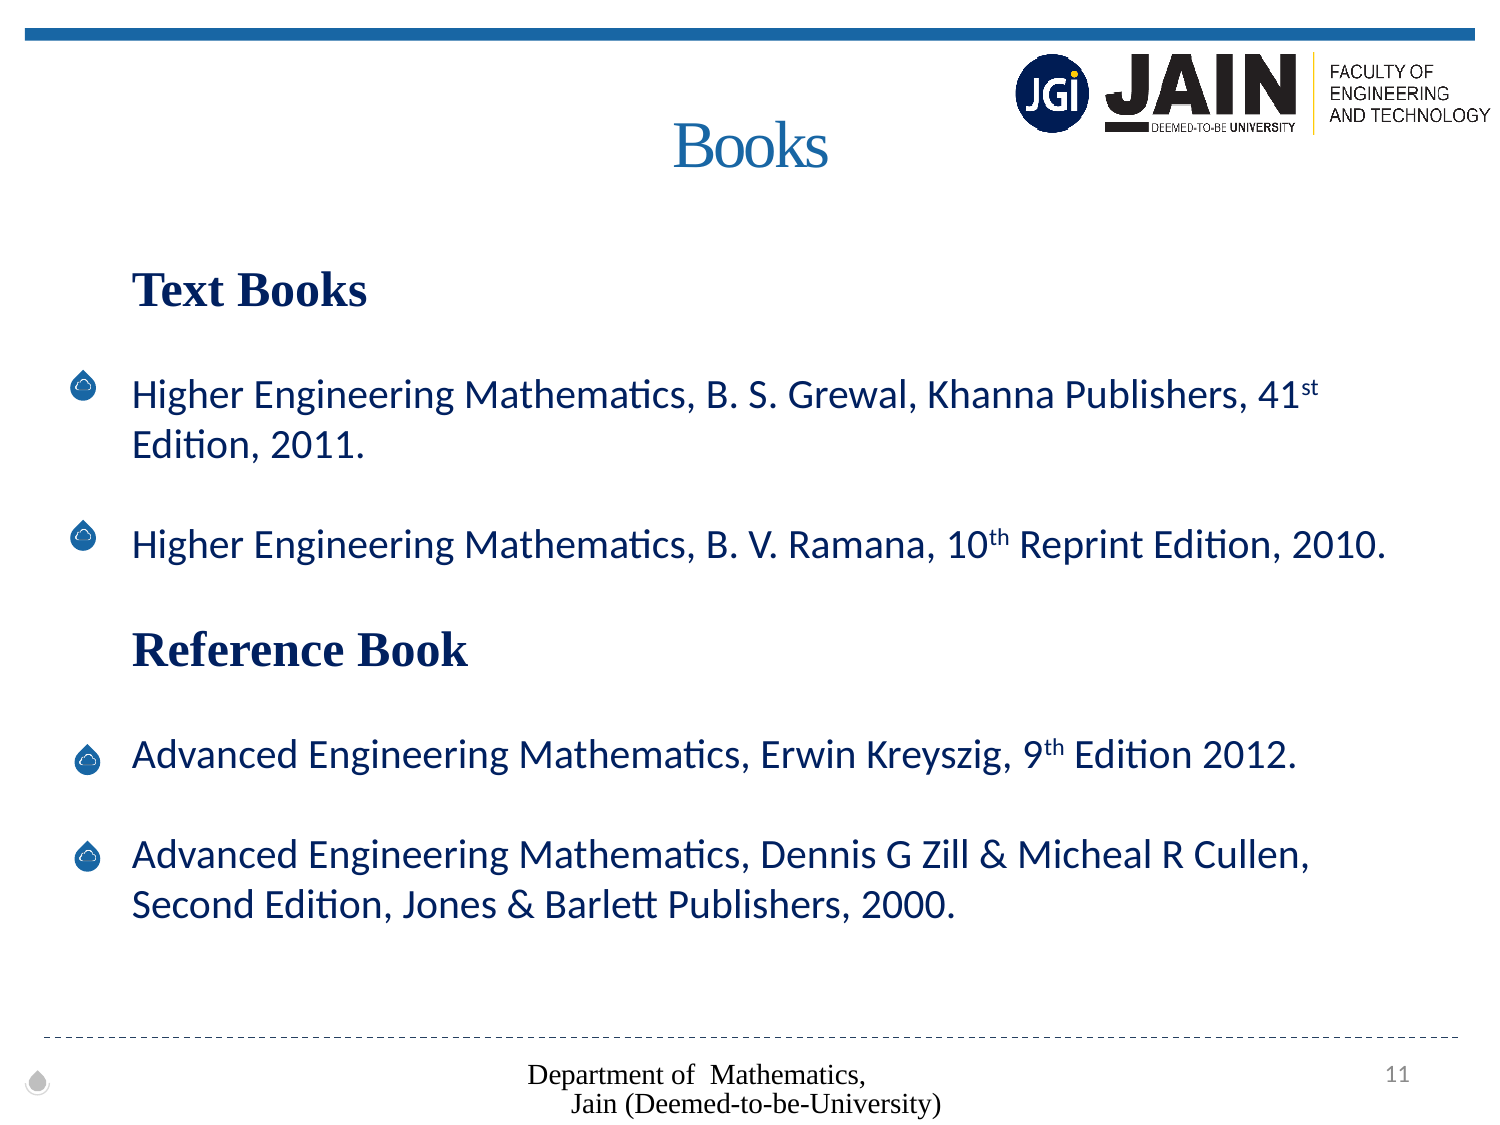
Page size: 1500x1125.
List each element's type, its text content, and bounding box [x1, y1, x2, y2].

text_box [70, 374, 97, 401]
text_box [26, 1068, 49, 1092]
footer Department of Mathematics, Jain (Deemed-to-be-University) [512, 1046, 988, 1103]
slide_number 11 [1074, 1046, 1425, 1103]
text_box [74, 749, 101, 776]
text_box [23, 26, 1477, 43]
text_box Books [381, 93, 1122, 188]
text_box Text Books Higher Engineering Mathematics, B. S. Grewal, Khanna Publishers, 41st Edition, 2011. Higher Engineering Mathematics, B. V. Ramana, 10th Reprint Edition, 2010. Reference Book Advanced Engineering Mathematics, Erwin Kreyszig, 9th Edition 2012. Advanced Engineering Mathematics, Dennis G Zill & Micheal R Cullen, Second Edition, Jones & Barlett Publishers, 2000. [117, 199, 1418, 1036]
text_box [70, 524, 97, 551]
picture [1007, 34, 1500, 153]
text_box [22, 1080, 53, 1098]
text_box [74, 845, 101, 872]
text_box Text Books Higher Engineering Mathematics, B. S. Grewal, Khanna Publishers, 41st Edition, 2011. Higher Engineering Mathematics, B. V. Ramana, 10th Reprint Edition, 2010. Reference Book Advanced Engineering Mathematics, Erwin Kreyszig, 9th Edition 2012. Advanced Engineering Mathematics, Dennis G Zill & Micheal R Cullen, Second Edition, Jones & Barlett Publishers, 2000. [117, 1046, 1418, 1125]
